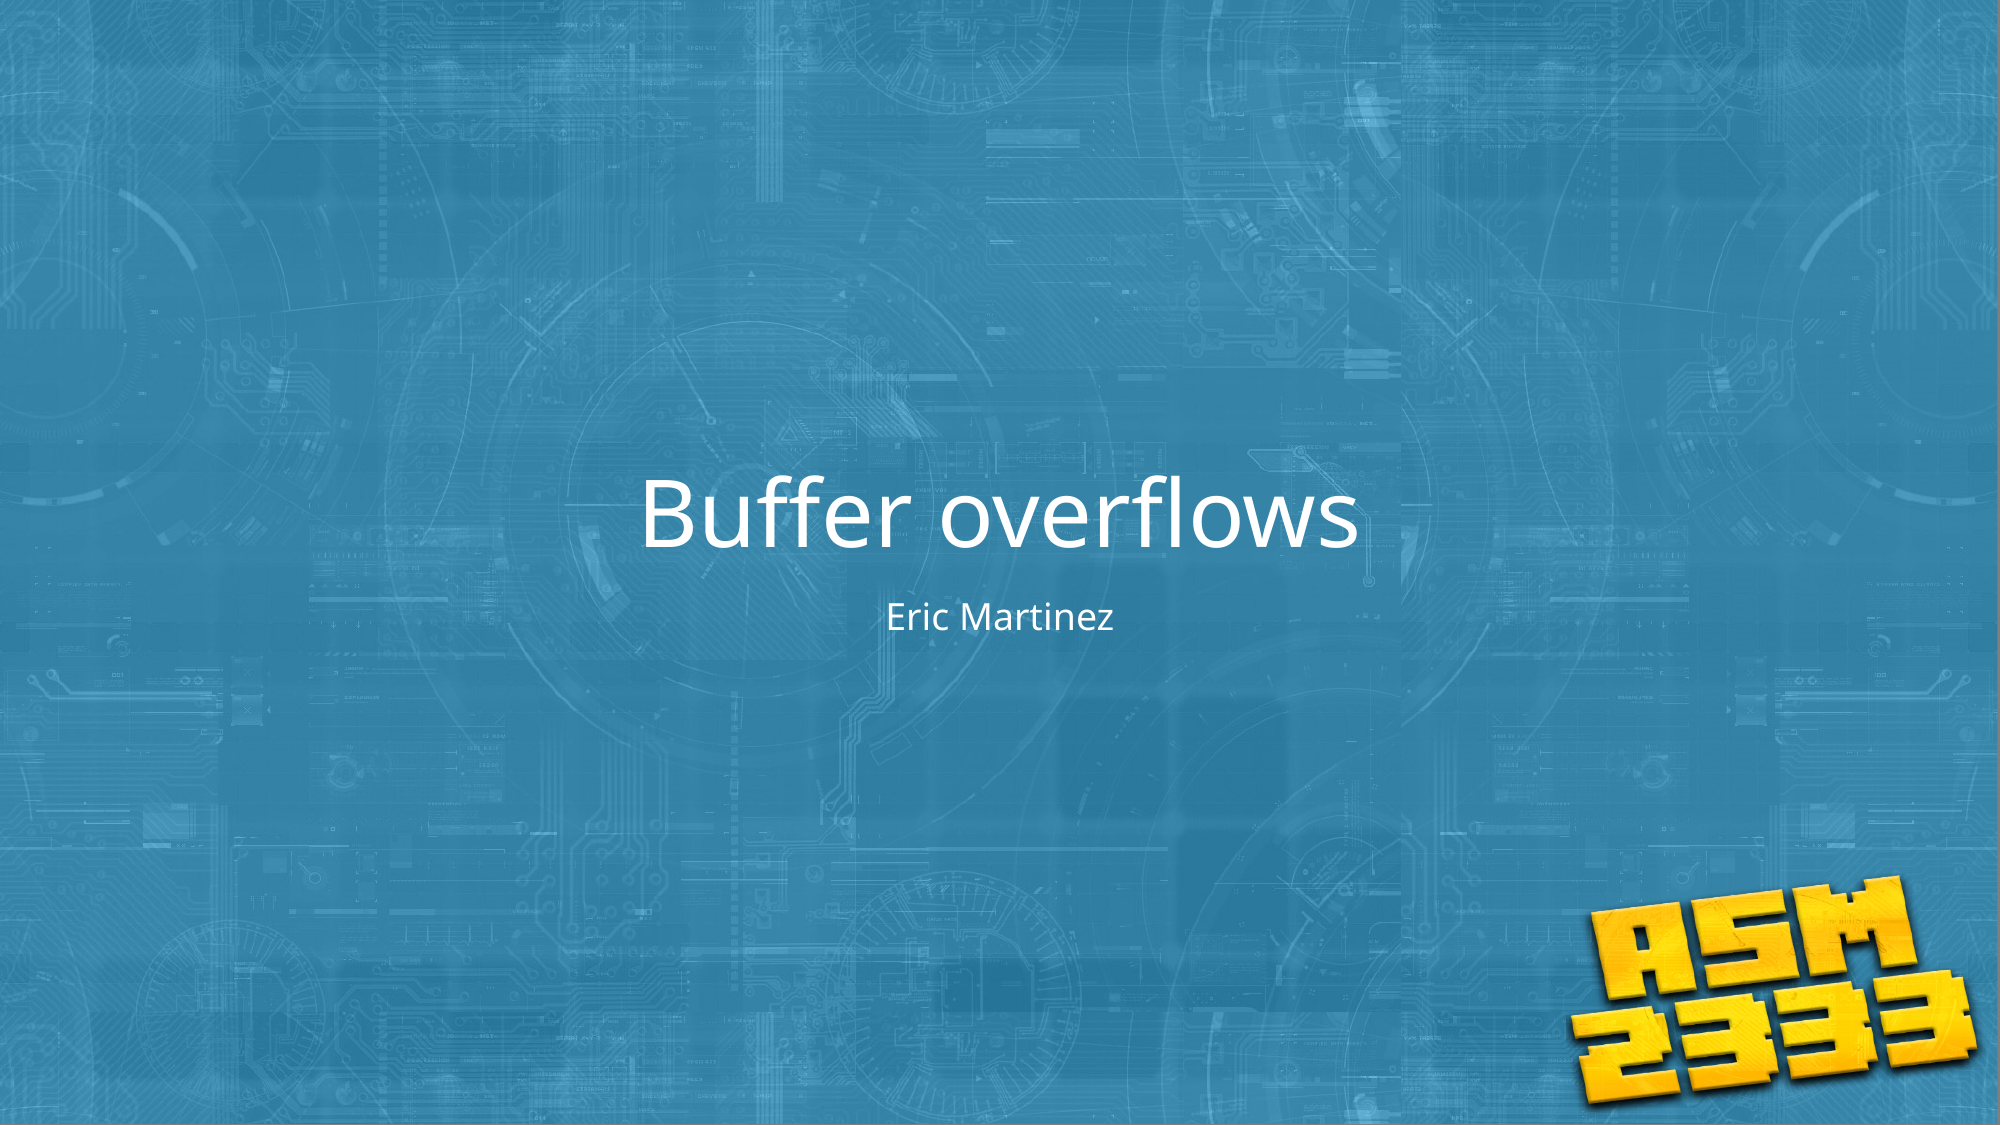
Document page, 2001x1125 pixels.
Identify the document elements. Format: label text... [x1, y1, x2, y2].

title Buffer overflows [249, 184, 1750, 576]
subtitle Eric Martinez [249, 590, 1750, 863]
picture [0, 0, 1998, 1124]
